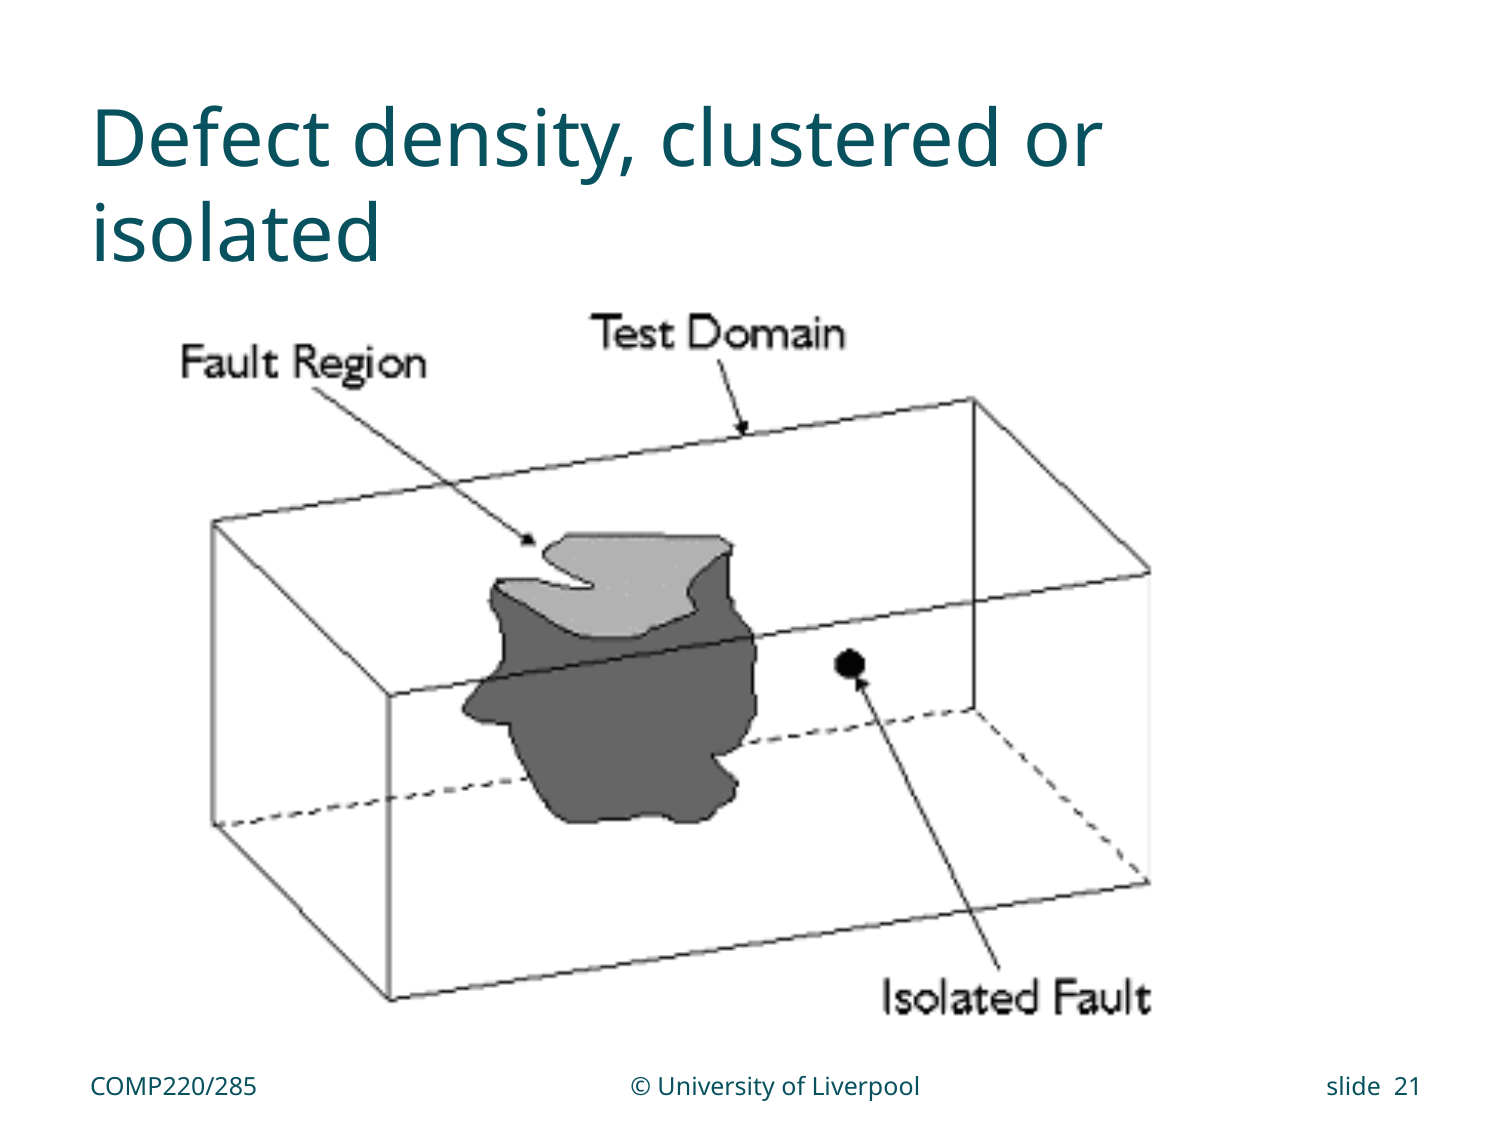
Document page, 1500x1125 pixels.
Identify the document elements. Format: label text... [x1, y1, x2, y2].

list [159, 302, 1164, 1034]
slide_number slide 21 [1212, 1062, 1438, 1113]
title Defect density, clustered or isolated [75, 128, 1425, 237]
footer COMP220/285 [74, 1062, 575, 1125]
slide_number © University of Liverpool [600, 1062, 951, 1125]
